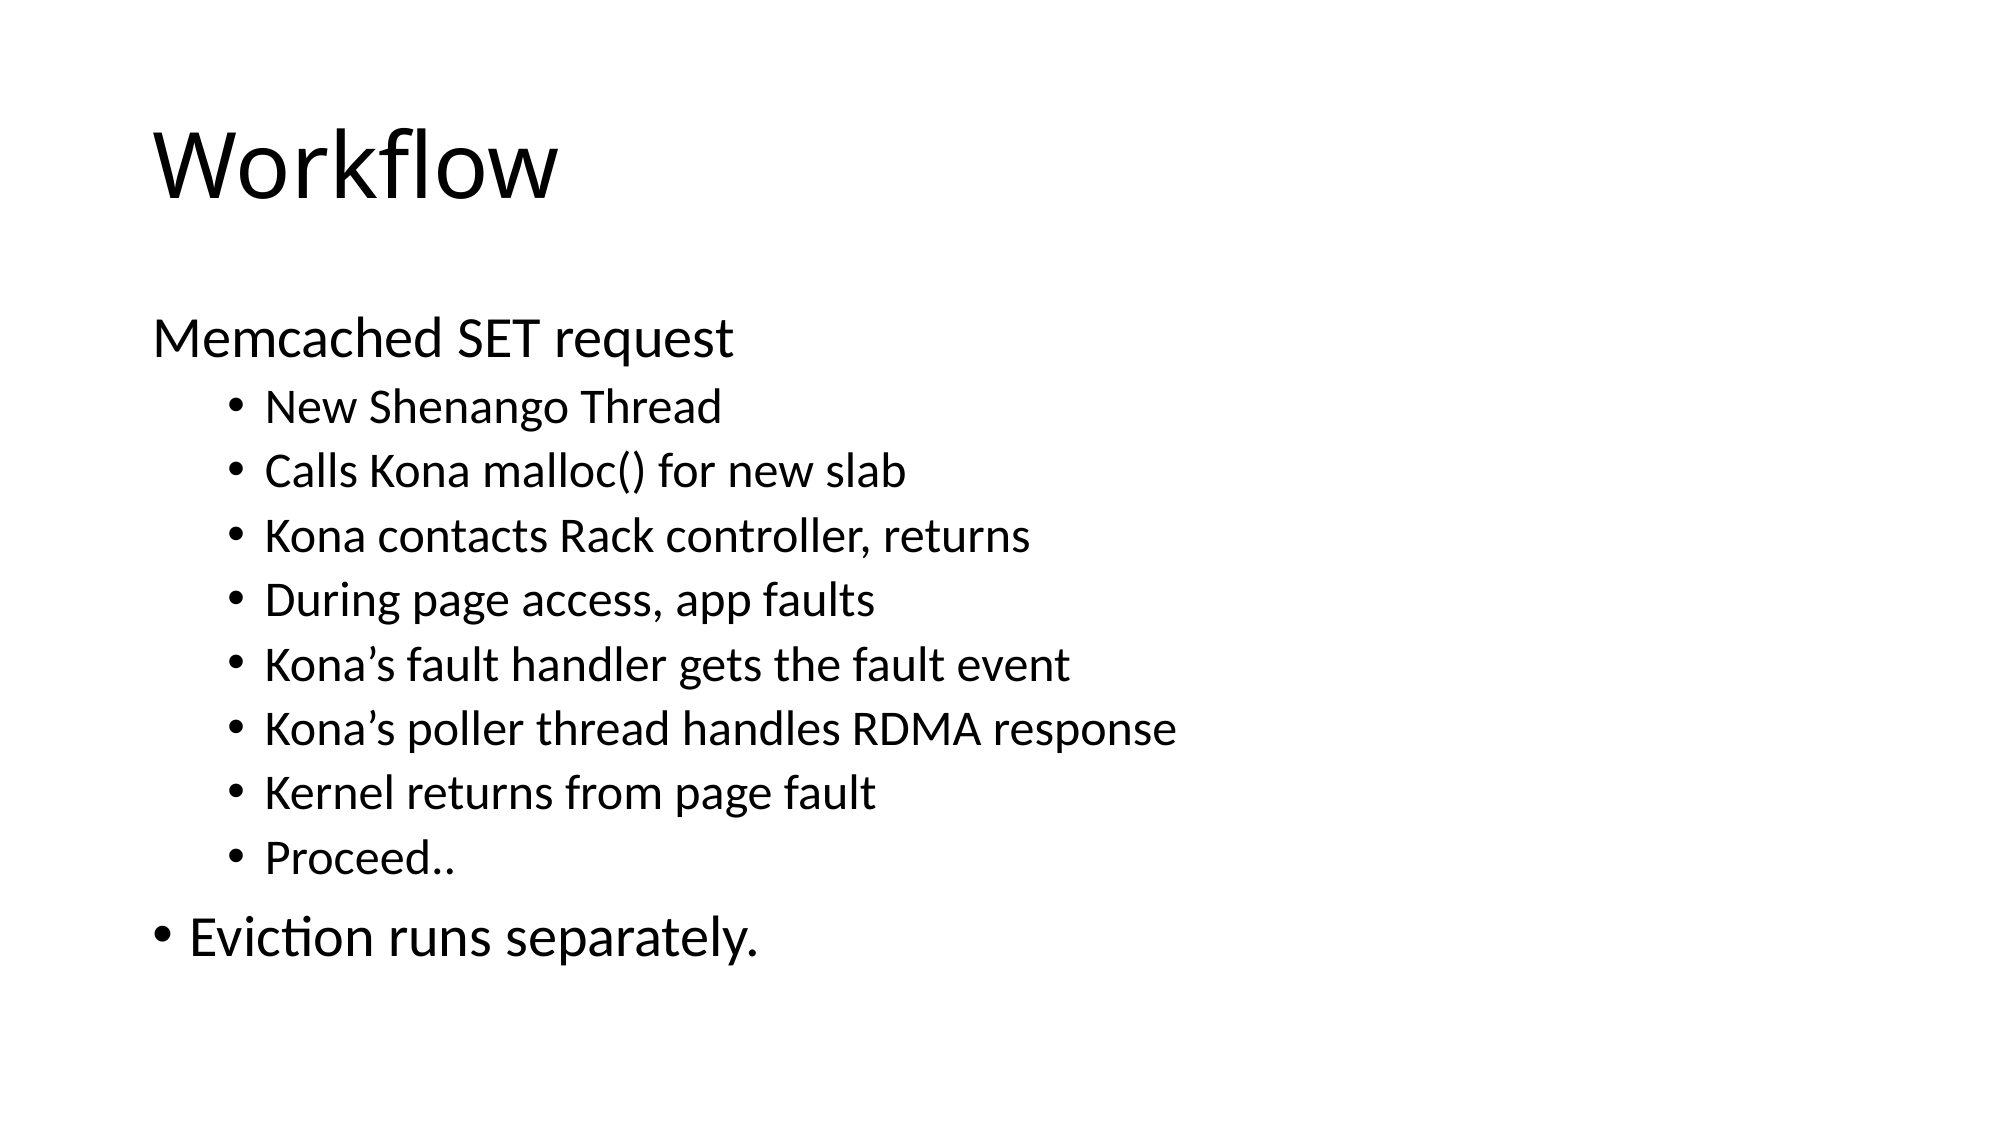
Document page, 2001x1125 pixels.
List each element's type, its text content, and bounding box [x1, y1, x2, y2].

title Workflow [137, 59, 1863, 278]
list Memcached SET request New Shenango Thread Calls Kona malloc() for new slab Kona contacts Rack controller, returns During page access, app faults Kona’s fault handler gets the fault event Kona’s poller thread handles RDMA response Kernel returns from page fault Proceed.. Eviction runs separately. [137, 299, 1863, 1014]
